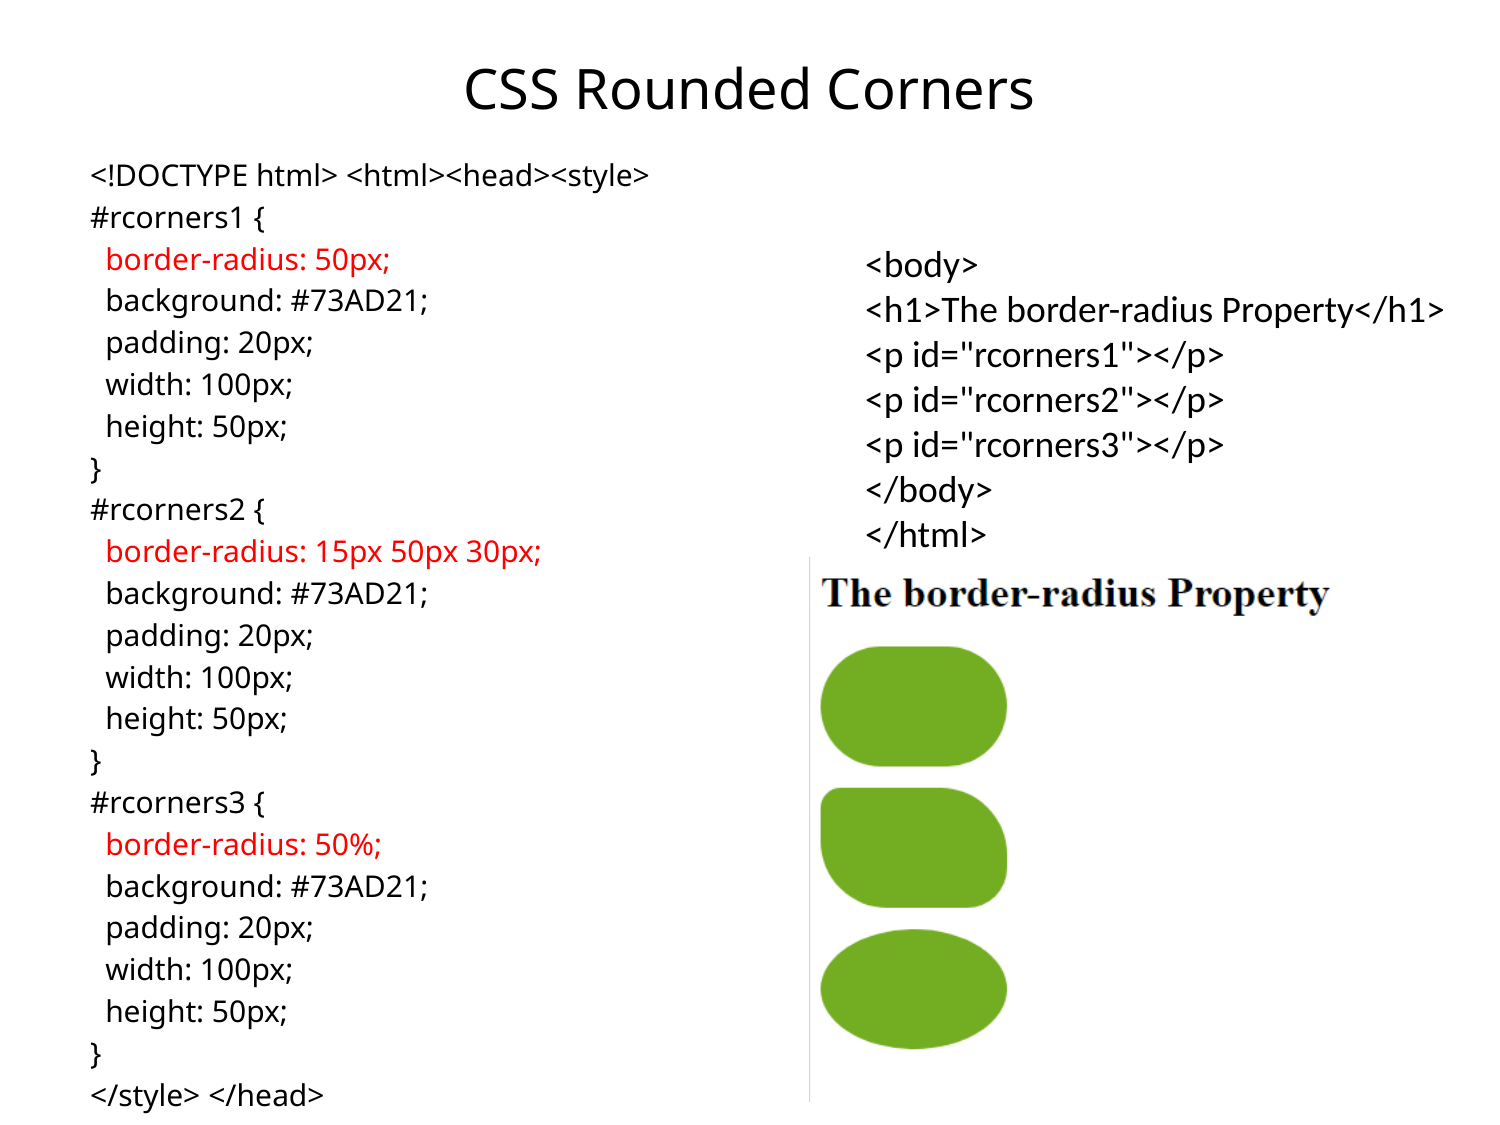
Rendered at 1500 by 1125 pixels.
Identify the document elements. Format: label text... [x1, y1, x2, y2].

list <!DOCTYPE html> <html><head><style> #rcorners1 { border-radius: 50px; background: #73AD21; padding: 20px; width: 100px; height: 50px; } #rcorners2 { border-radius: 15px 50px 30px; background: #73AD21; padding: 20px; width: 100px; height: 50px; } #rcorners3 { border-radius: 50%; background: #73AD21; padding: 20px; width: 100px; height: 50px; } </style> </head> [75, 149, 951, 1125]
text_box <body> <h1>The border-radius Property</h1> <p id="rcorners1"></p> <p id="rcorners2"></p> <p id="rcorners3"></p> </body> </html> [850, 232, 1500, 563]
picture [808, 556, 1377, 1102]
title CSS Rounded Corners [75, 45, 1425, 197]
